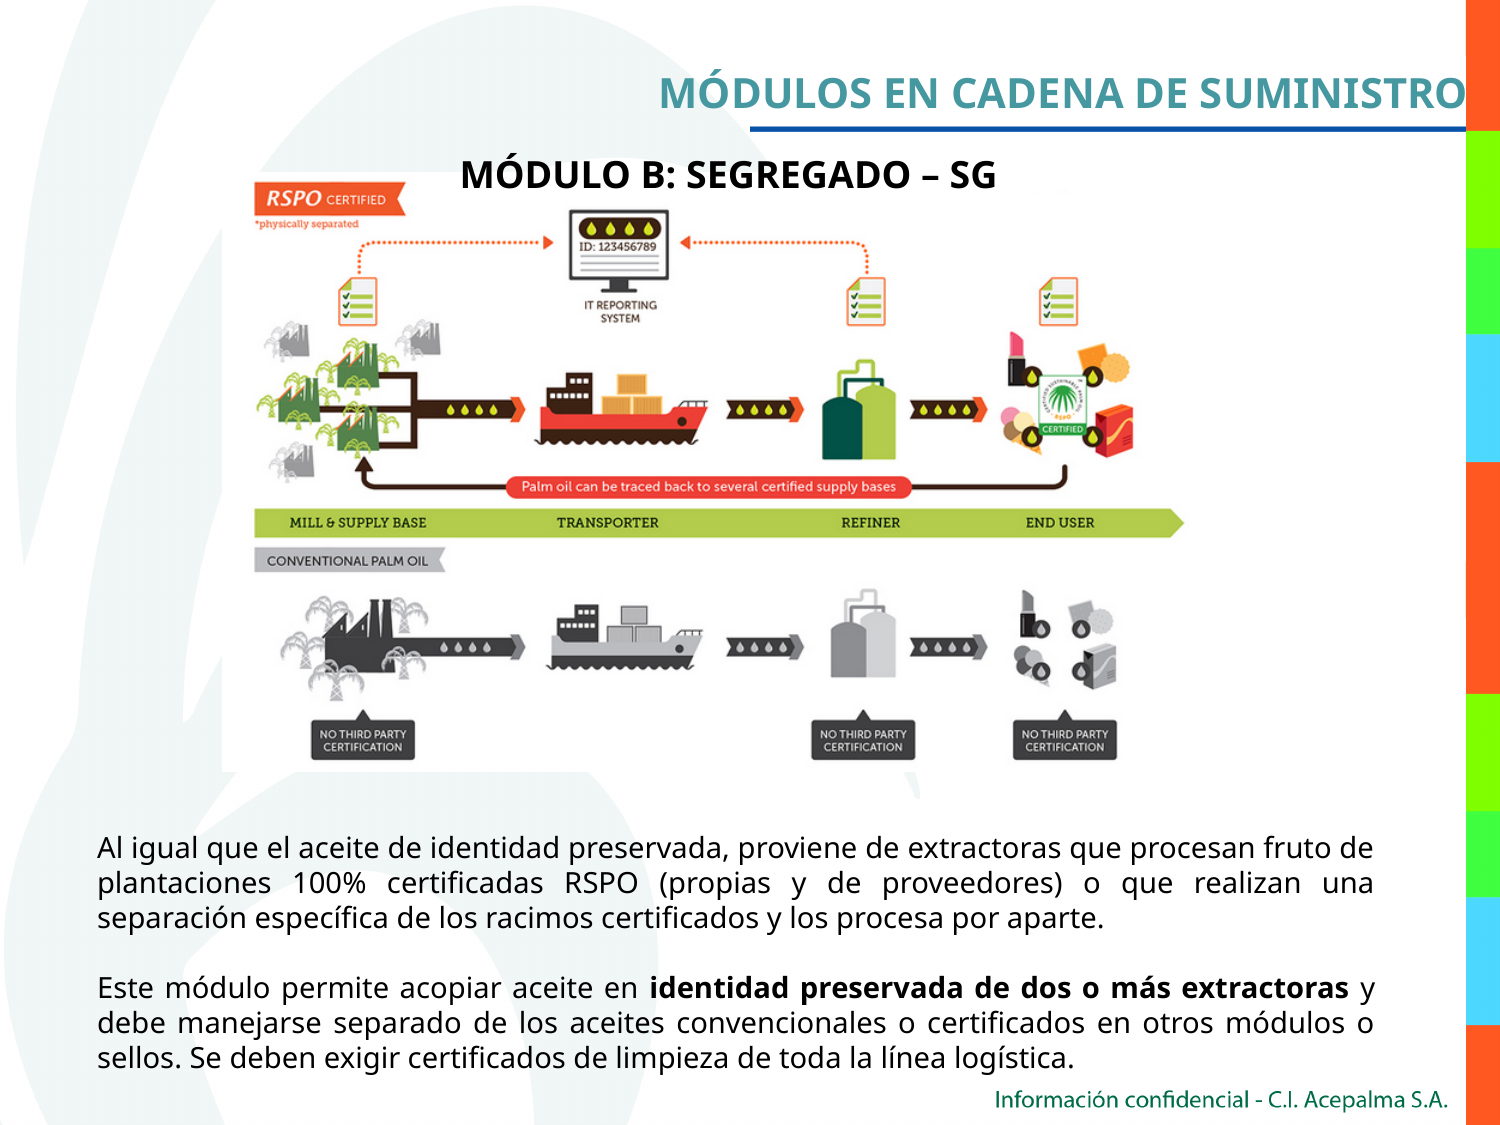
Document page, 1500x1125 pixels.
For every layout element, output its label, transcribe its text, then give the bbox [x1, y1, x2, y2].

picture [0, 0, 1500, 1125]
text_box Al igual que el aceite de identidad preservada, proviene de extractoras que procesan fruto de plantaciones 100% certificadas RSPO (propias y de proveedores) o que realizan una separación específica de los racimos certificados y los procesa por aparte. Este módulo permite acopiar aceite en identidad preservada de dos o más extractoras y debe manejarse separado de los aceites convencionales o certificados en otros módulos o sellos. Se deben exigir certificados de limpieza de toda la línea logística. [82, 771, 1391, 1082]
text_box MÓDULOS EN CADENA DE SUMINISTRO [643, 59, 1494, 124]
text_box MÓDULO B: SEGREGADO – SG [444, 143, 1013, 170]
